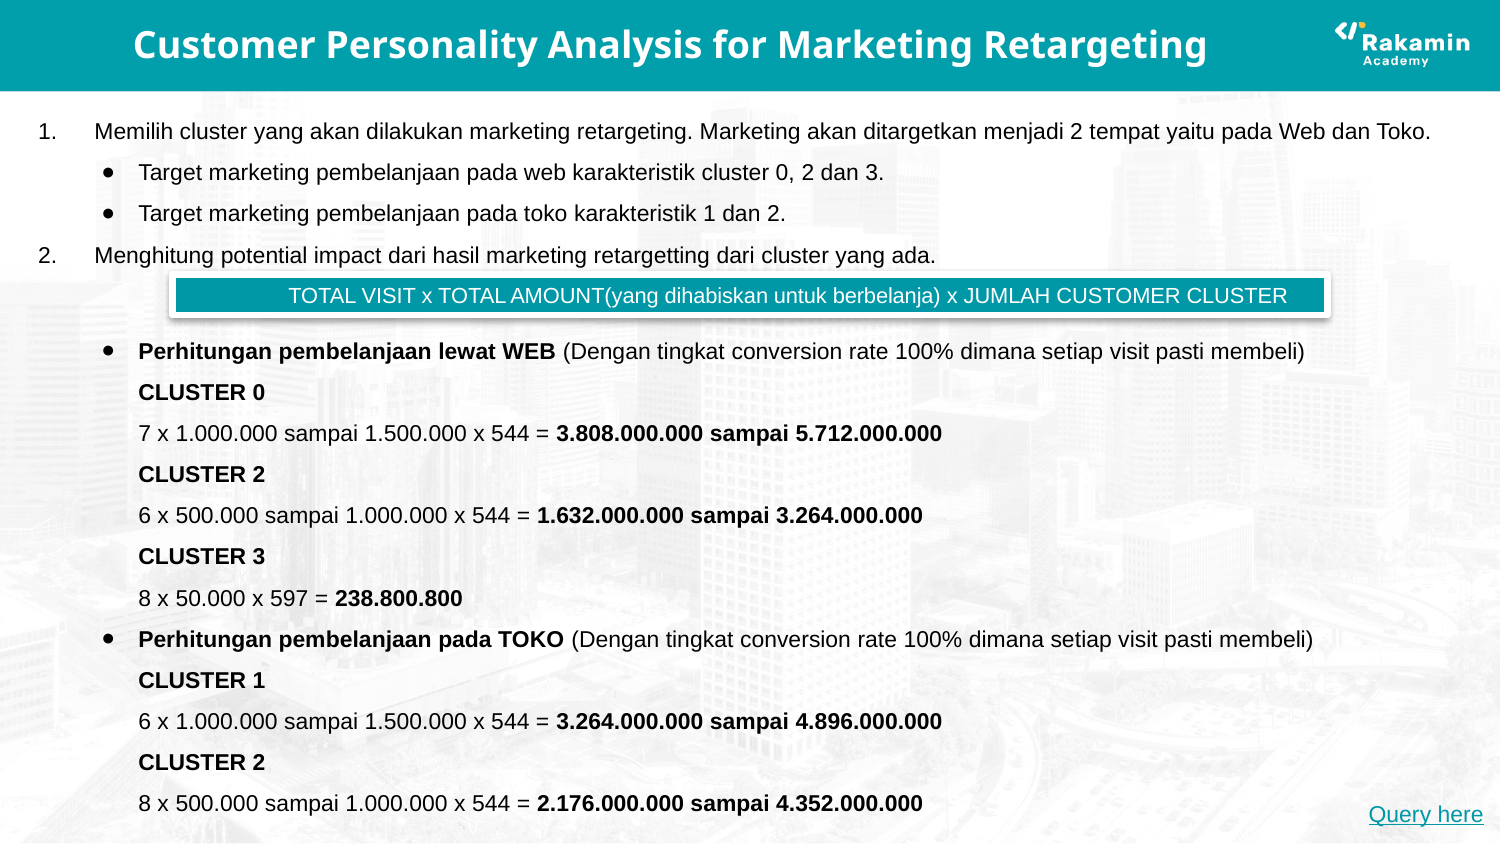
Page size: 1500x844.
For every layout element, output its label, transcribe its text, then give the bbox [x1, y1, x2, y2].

list Memilih cluster yang akan dilakukan marketing retargeting. Marketing akan ditargetkan menjadi 2 tempat yaitu pada Web dan Toko. Target marketing pembelanjaan pada web karakteristik cluster 0, 2 dan 3. Target marketing pembelanjaan pada toko karakteristik 1 dan 2. Menghitung potential impact dari hasil marketing retargetting dari cluster yang ada. Perhitungan pembelanjaan lewat WEB (Dengan tingkat conversion rate 100% dimana setiap visit pasti membeli) CLUSTER 0 7 x 1.000.000 sampai 1.500.000 x 544 = 3.808.000.000 sampai 5.712.000.000 CLUSTER 2 6 x 500.000 sampai 1.000.000 x 544 = 1.632.000.000 sampai 3.264.000.000 CLUSTER 3 8 x 50.000 x 597 = 238.800.800 Perhitungan pembelanjaan pada TOKO (Dengan tingkat conversion rate 100% dimana setiap visit pasti membeli) CLUSTER 1 6 x 1.000.000 sampai 1.500.000 x 544 = 3.264.000.000 sampai 4.896.000.000 CLUSTER 2 8 x 500.000 sampai 1.000.000 x 544 = 2.176.000.000 sampai 4.352.000.000 [1, 87, 1500, 840]
title Customer Personality Analysis for Marketing Retargeting [0, 6, 1342, 92]
picture [0, 92, 1500, 844]
picture [0, 0, 1500, 87]
text_box TOTAL VISIT x TOTAL AMOUNT(yang dihabiskan untuk berbelanja) x JUMLAH CUSTOMER CLUSTER [169, 271, 1331, 318]
text_box Query here [1158, 785, 1499, 841]
